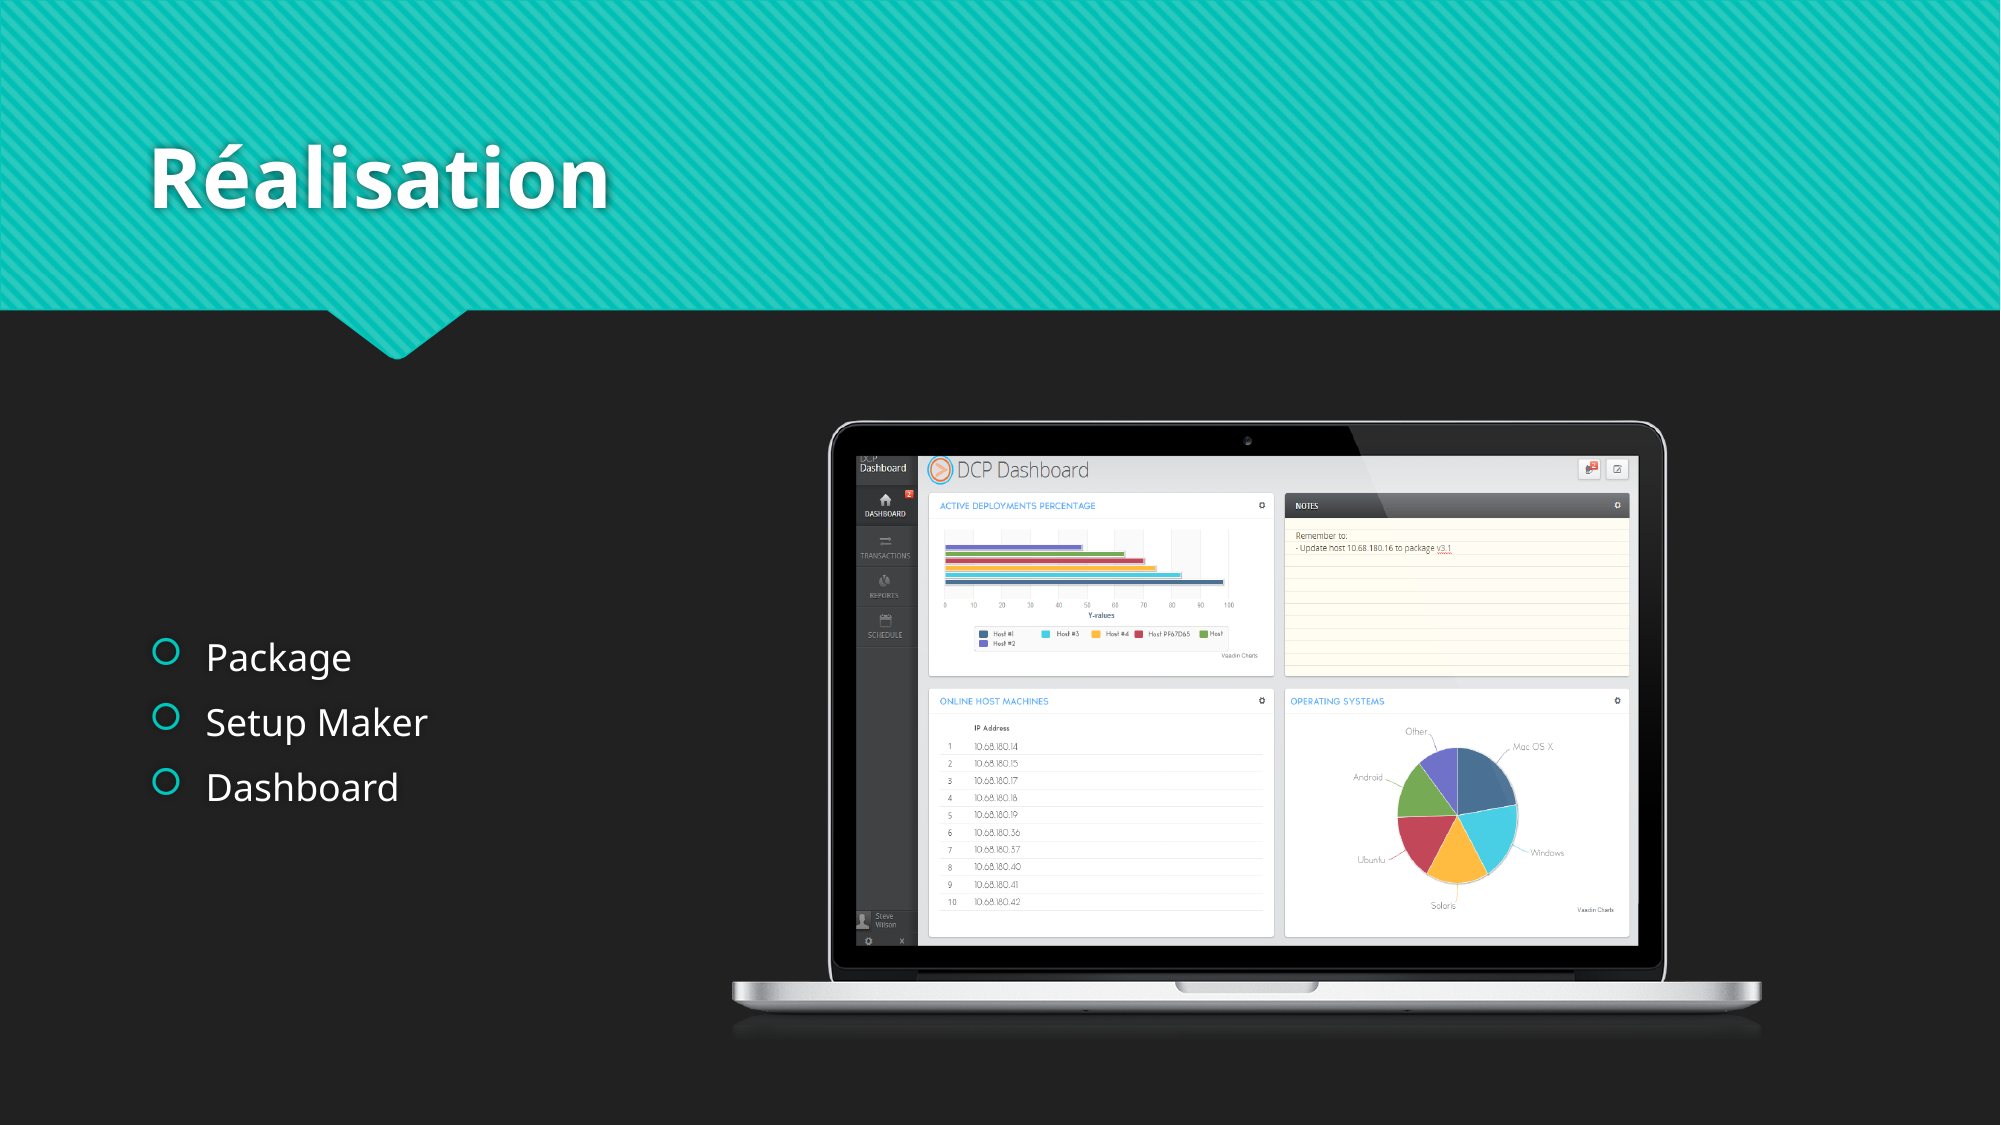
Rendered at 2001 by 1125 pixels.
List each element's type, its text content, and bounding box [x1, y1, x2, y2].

list Package Setup Maker Dashboard [134, 364, 509, 1079]
picture [707, 397, 1787, 1045]
title Réalisation [132, 73, 1868, 233]
